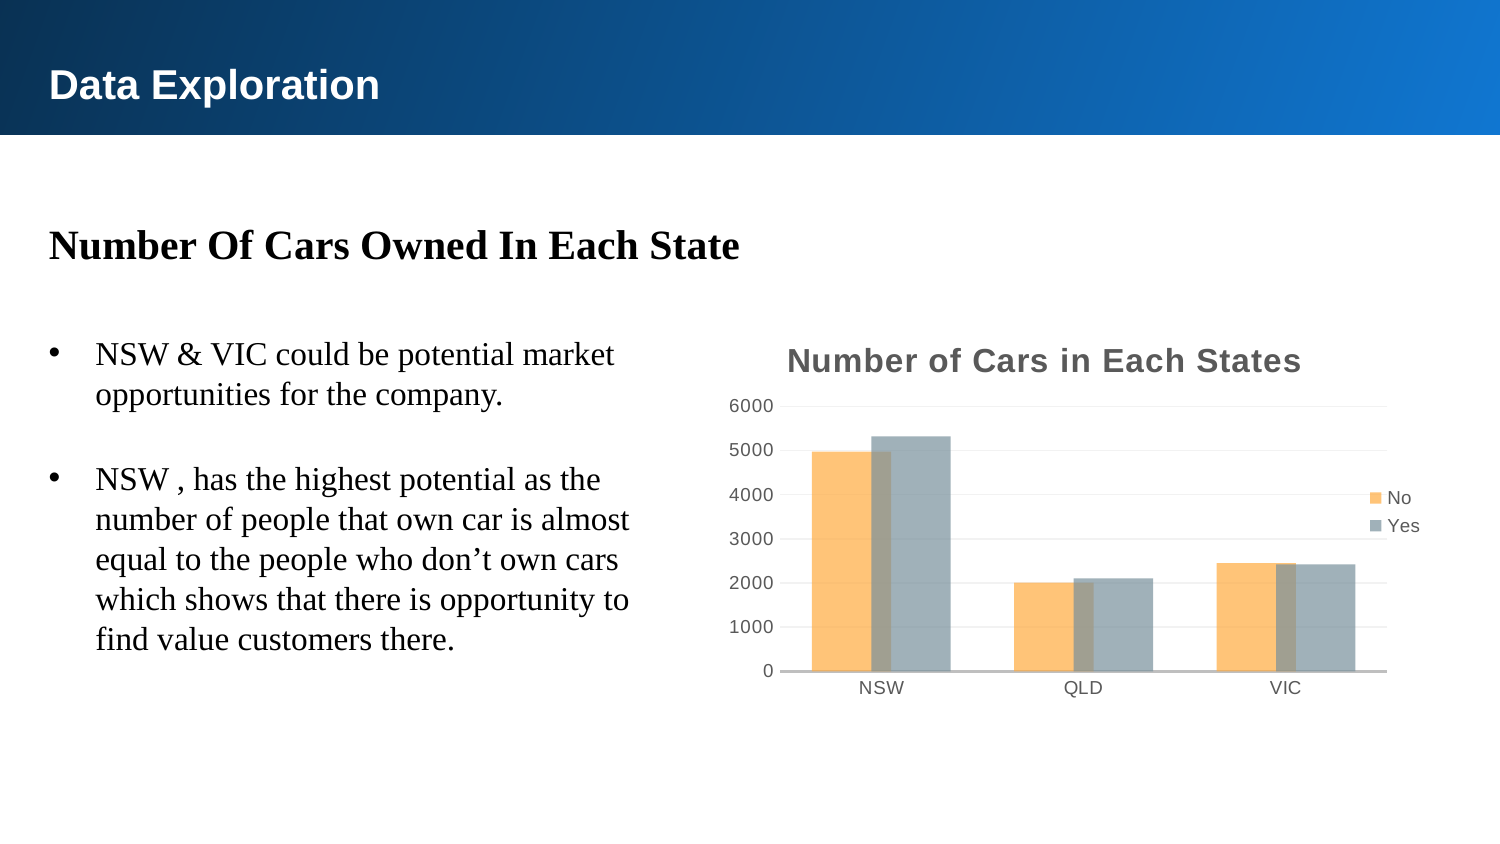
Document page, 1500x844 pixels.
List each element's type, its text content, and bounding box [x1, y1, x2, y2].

text_box NSW & VIC could be potential market opportunities for the company. NSW , has the highest potential as the number of people that own car is almost equal to the people who don’t own cars which shows that there is opportunity to find value customers there. [33, 316, 649, 673]
chart [650, 316, 1439, 708]
text_box Number Of Cars Owned In Each State [33, 177, 1439, 283]
text_box Data Exploration [33, 43, 1439, 124]
text_box [0, 0, 1500, 135]
